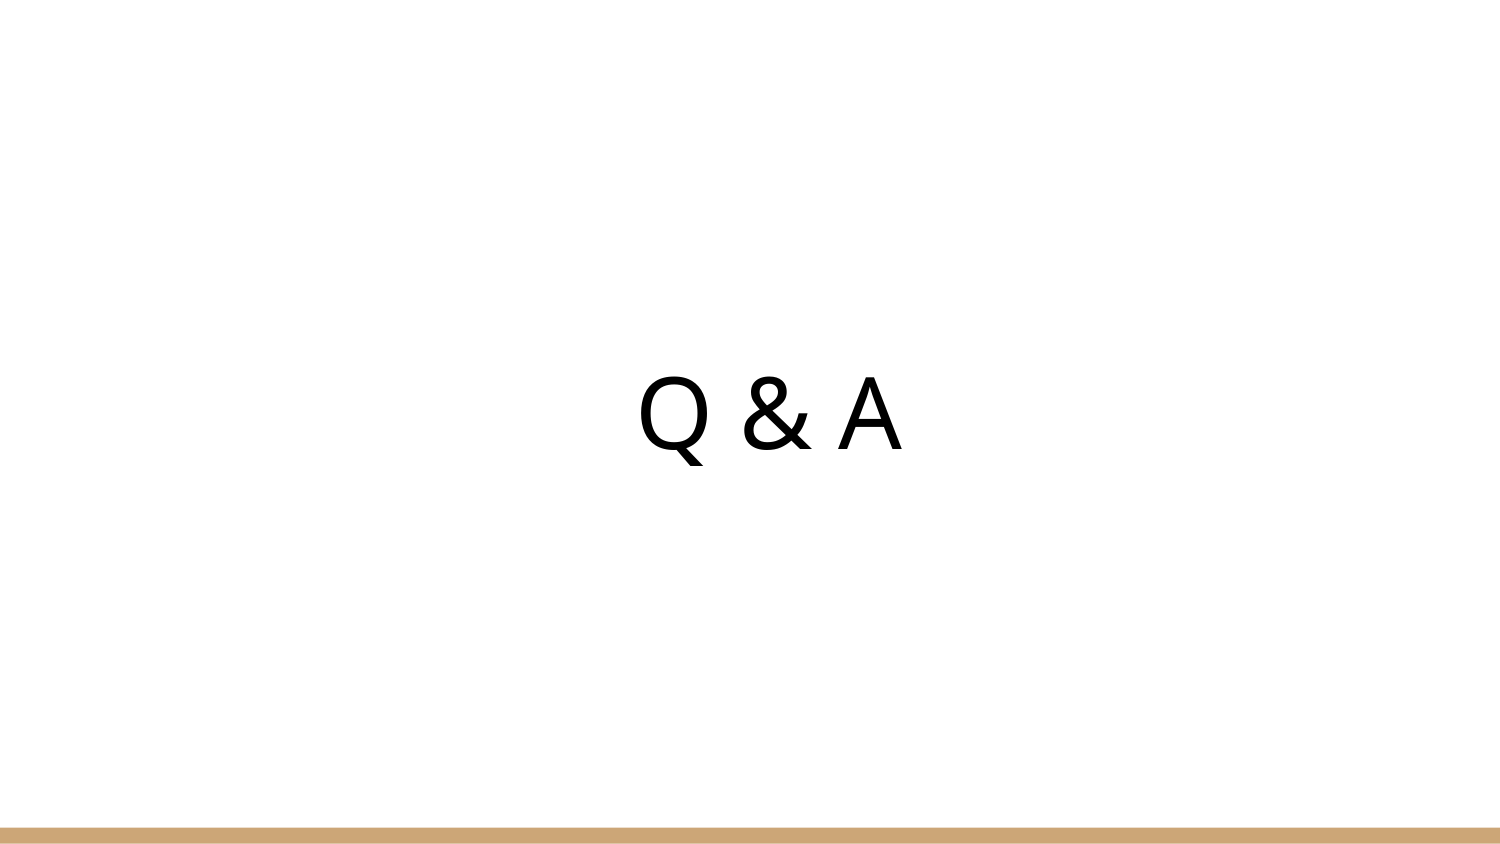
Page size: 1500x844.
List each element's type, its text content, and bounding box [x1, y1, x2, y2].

title Q & A [494, 73, 1045, 745]
